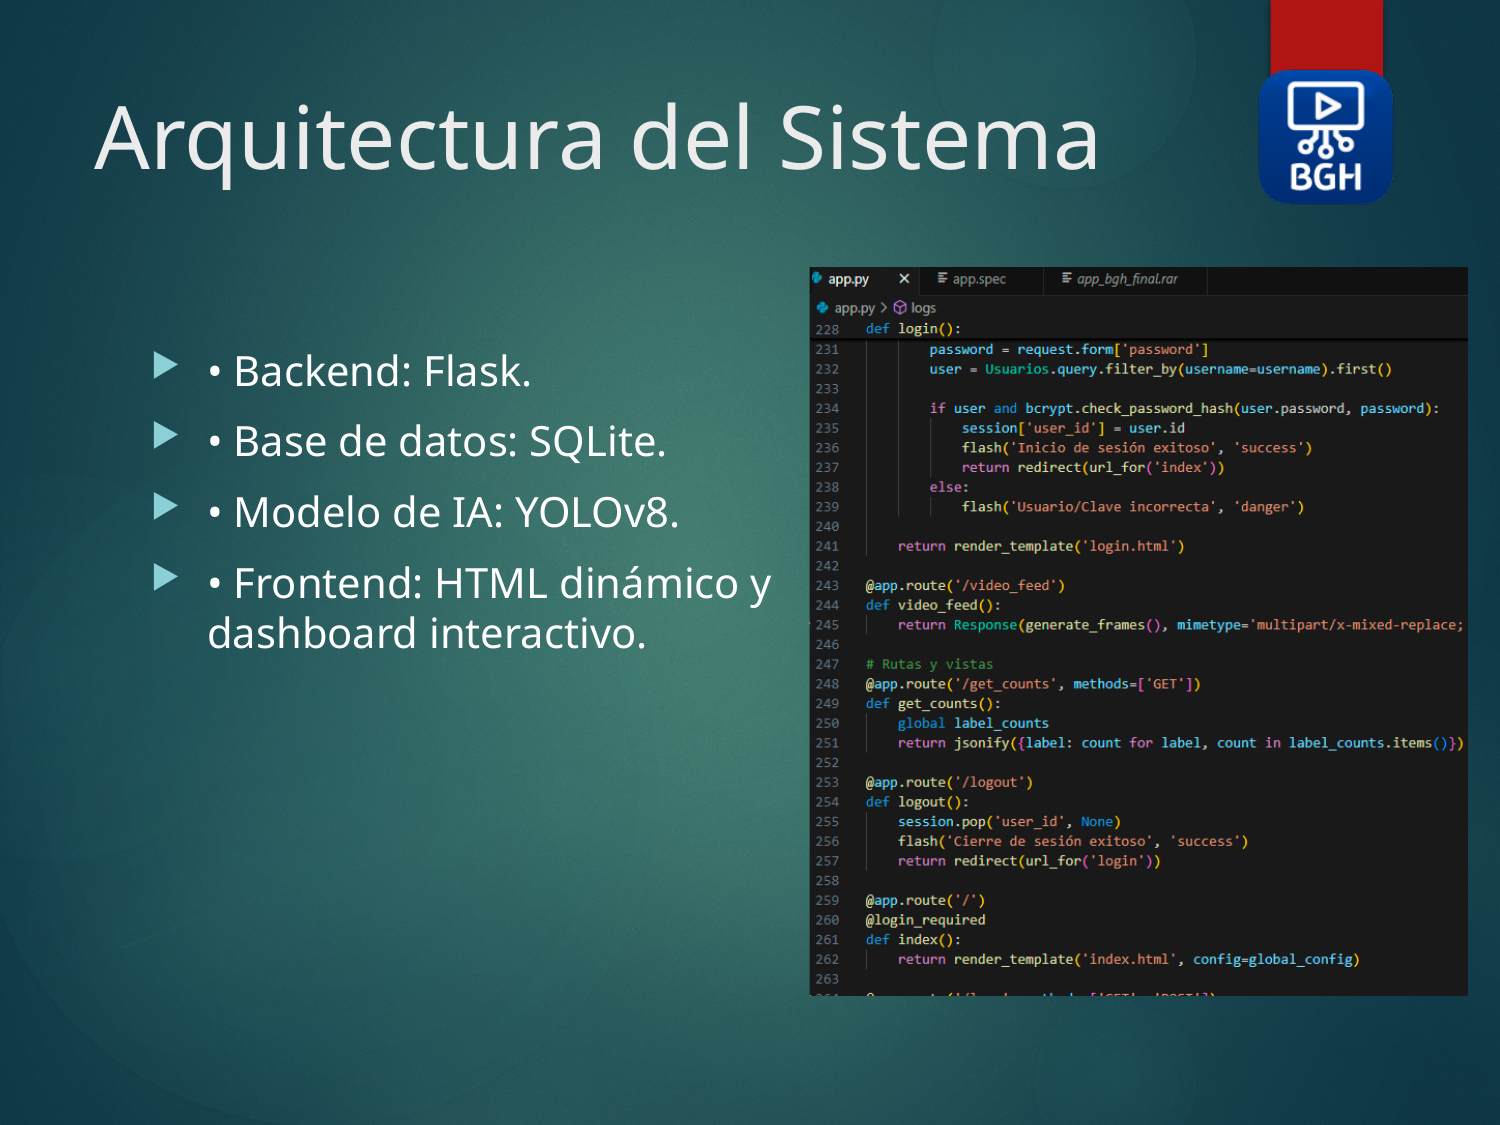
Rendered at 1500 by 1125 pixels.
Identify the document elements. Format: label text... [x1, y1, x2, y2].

list • Backend: Flask. • Base de datos: SQLite. • Modelo de IA: YOLOv8. • Frontend: HTML dinámico y dashboard interactivo. [135, 336, 795, 1025]
title Arquitectura del Sistema [79, 74, 1237, 304]
picture [809, 267, 1469, 996]
picture [1253, 63, 1399, 210]
